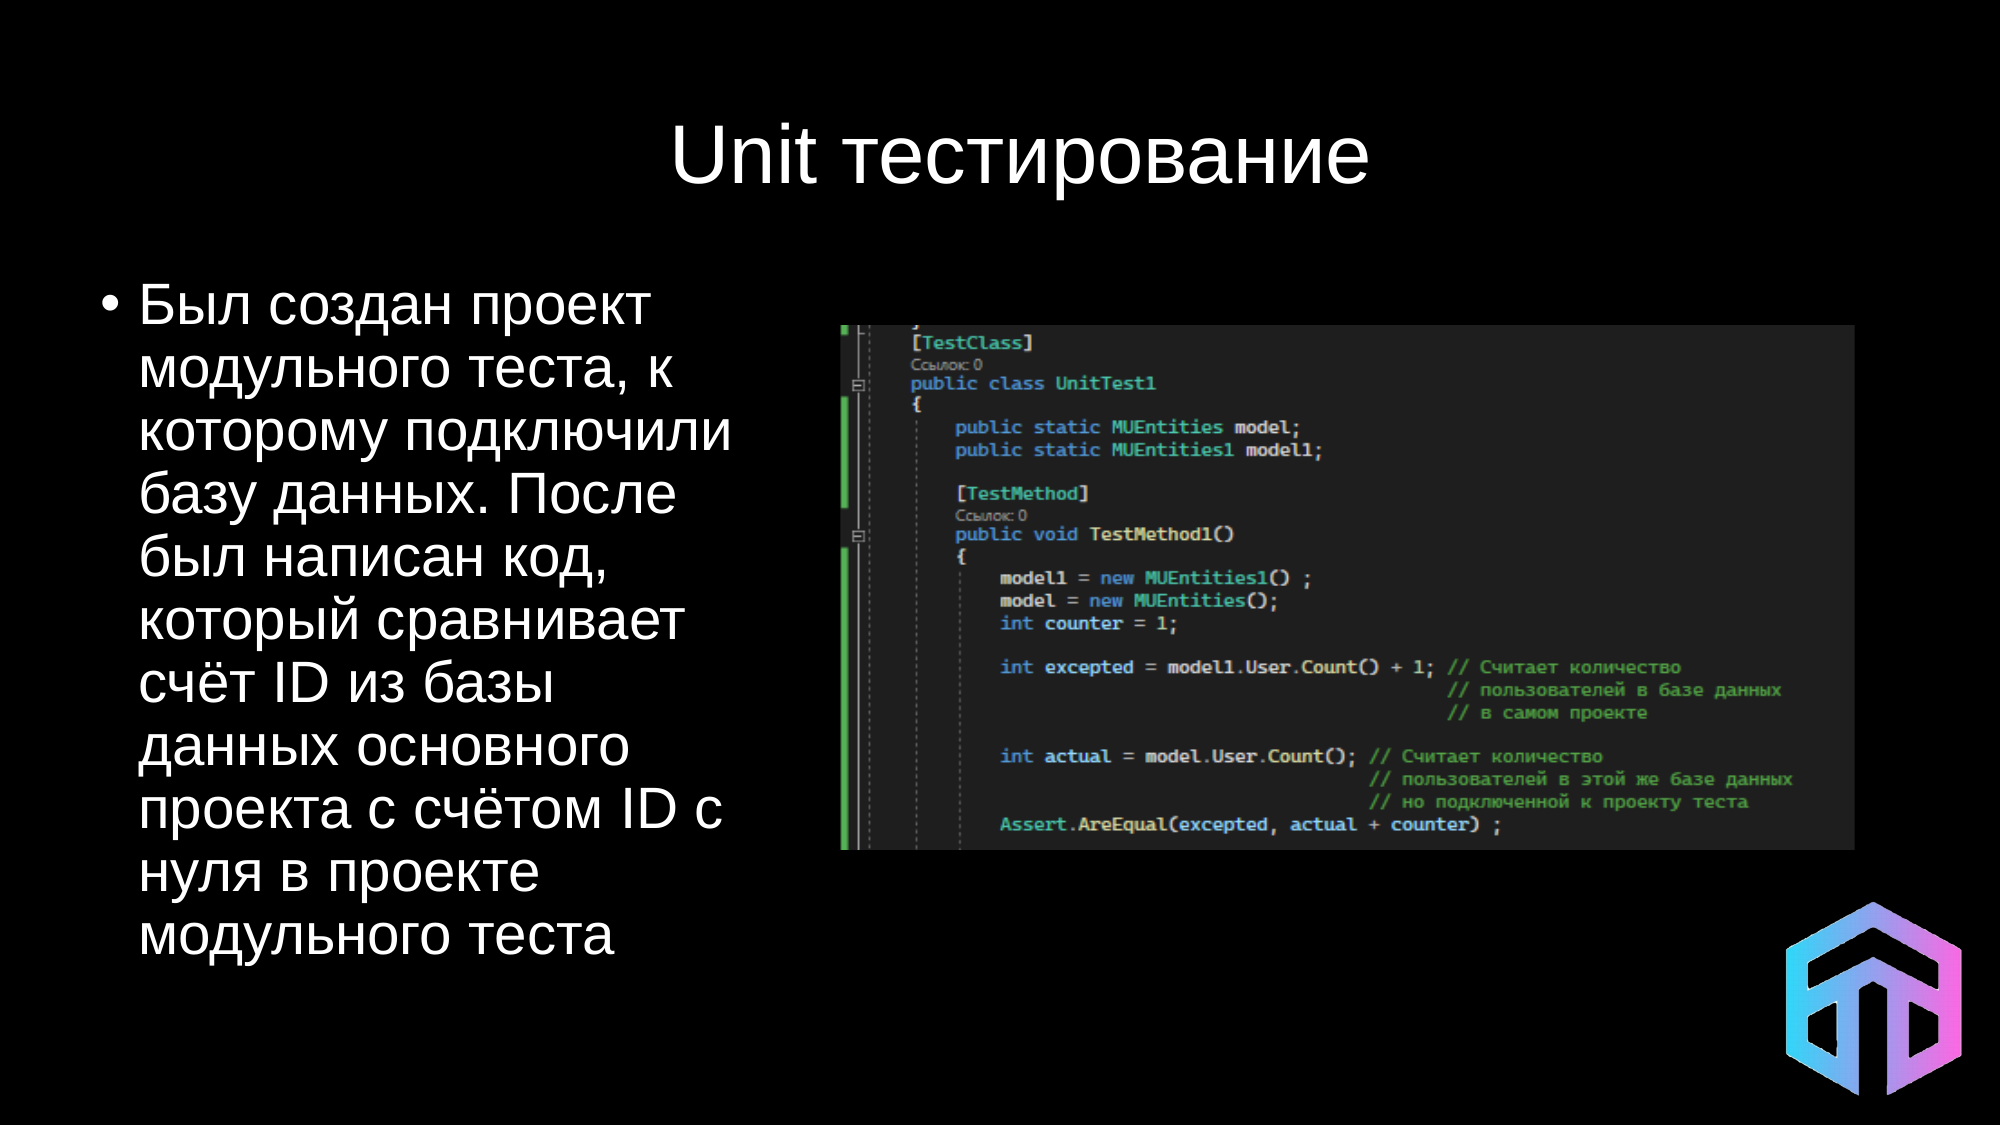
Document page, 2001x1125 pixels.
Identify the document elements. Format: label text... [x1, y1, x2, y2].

title Unit тестирование [85, 59, 1957, 254]
list Был создан проект модульного теста, к которому подключили базу данных. После был написан код, который сравнивает счёт ID из базы данных основного проекта с счётом ID с нуля в проекте модульного теста [85, 267, 781, 981]
picture [1747, 872, 2000, 1125]
picture [840, 325, 1855, 850]
